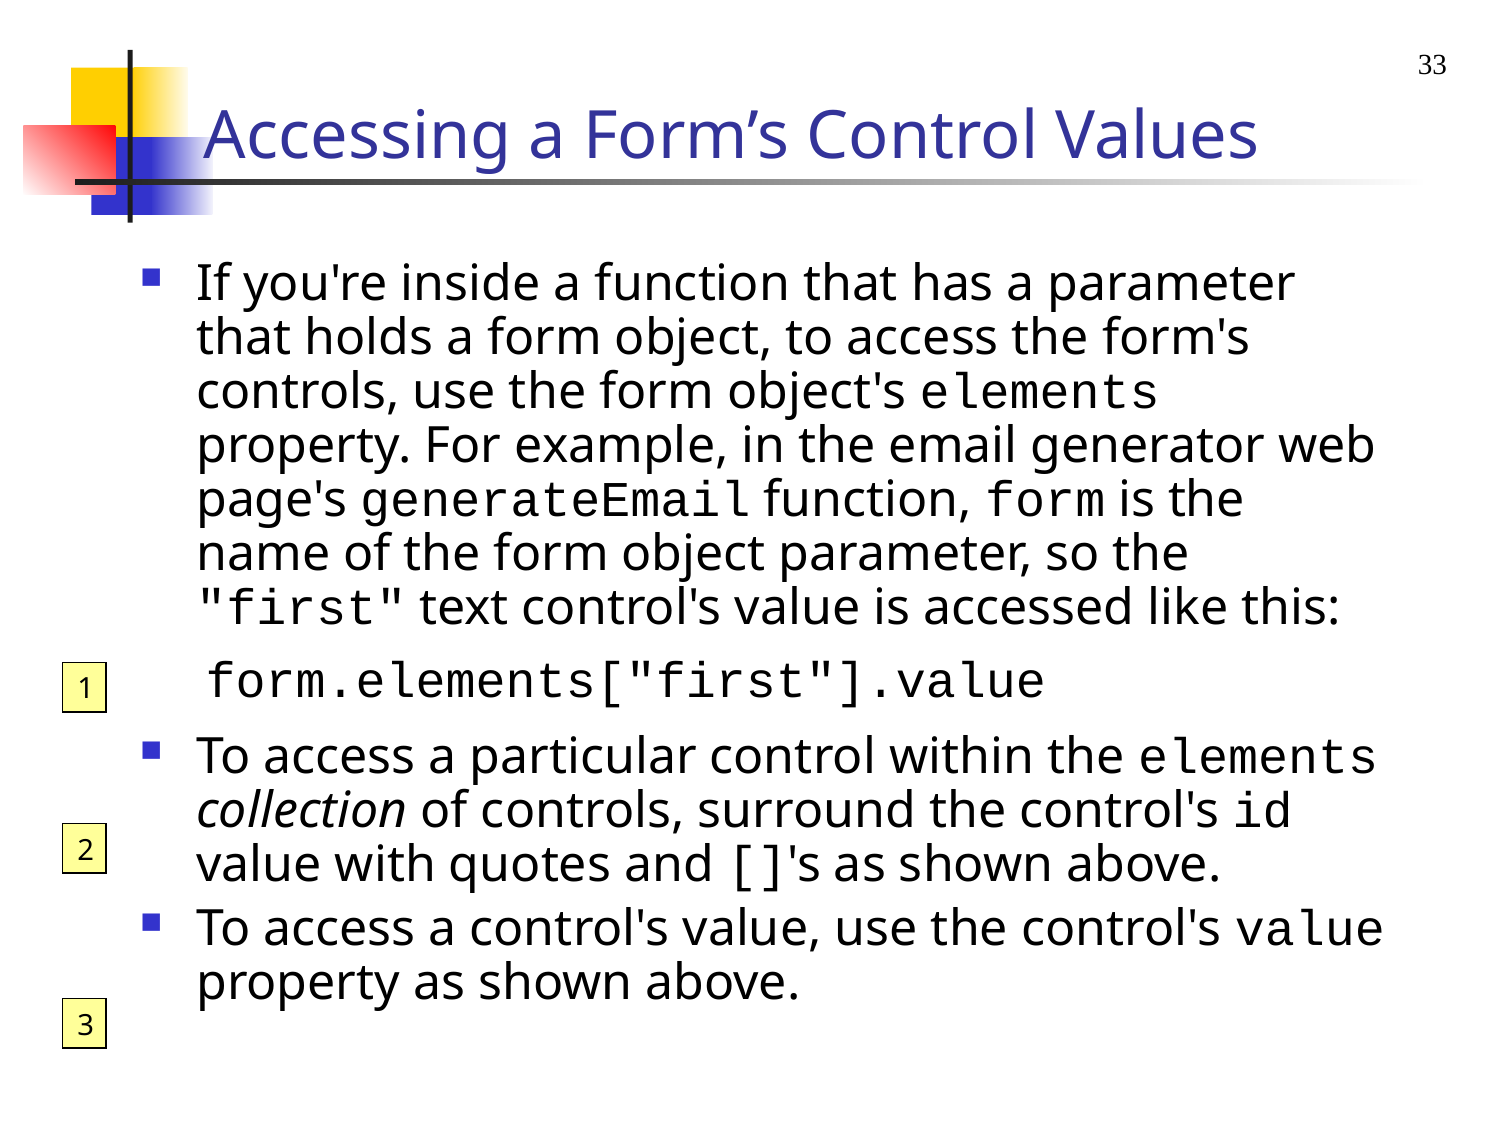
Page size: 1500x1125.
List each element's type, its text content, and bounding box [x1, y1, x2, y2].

list If you're inside a function that has a parameter that holds a form object, to access the form's controls, use the form object's elements property. For example, in the email generator web page's generateEmail function, form is the name of the form object parameter, so the "first" text control's value is accessed like this: form.elements["first"].value To access a particular control within the elements collection of controls, surround the control's id value with quotes and []'s as shown above. To access a control's value, use the control's value property as shown above. [125, 249, 1400, 1075]
text_box 2 [62, 823, 107, 874]
text_box 1 [62, 662, 107, 713]
text_box 3 [62, 998, 107, 1049]
slide_number 33 [1399, 37, 1463, 101]
title Accessing a Form’s Control Values [188, 55, 1338, 180]
